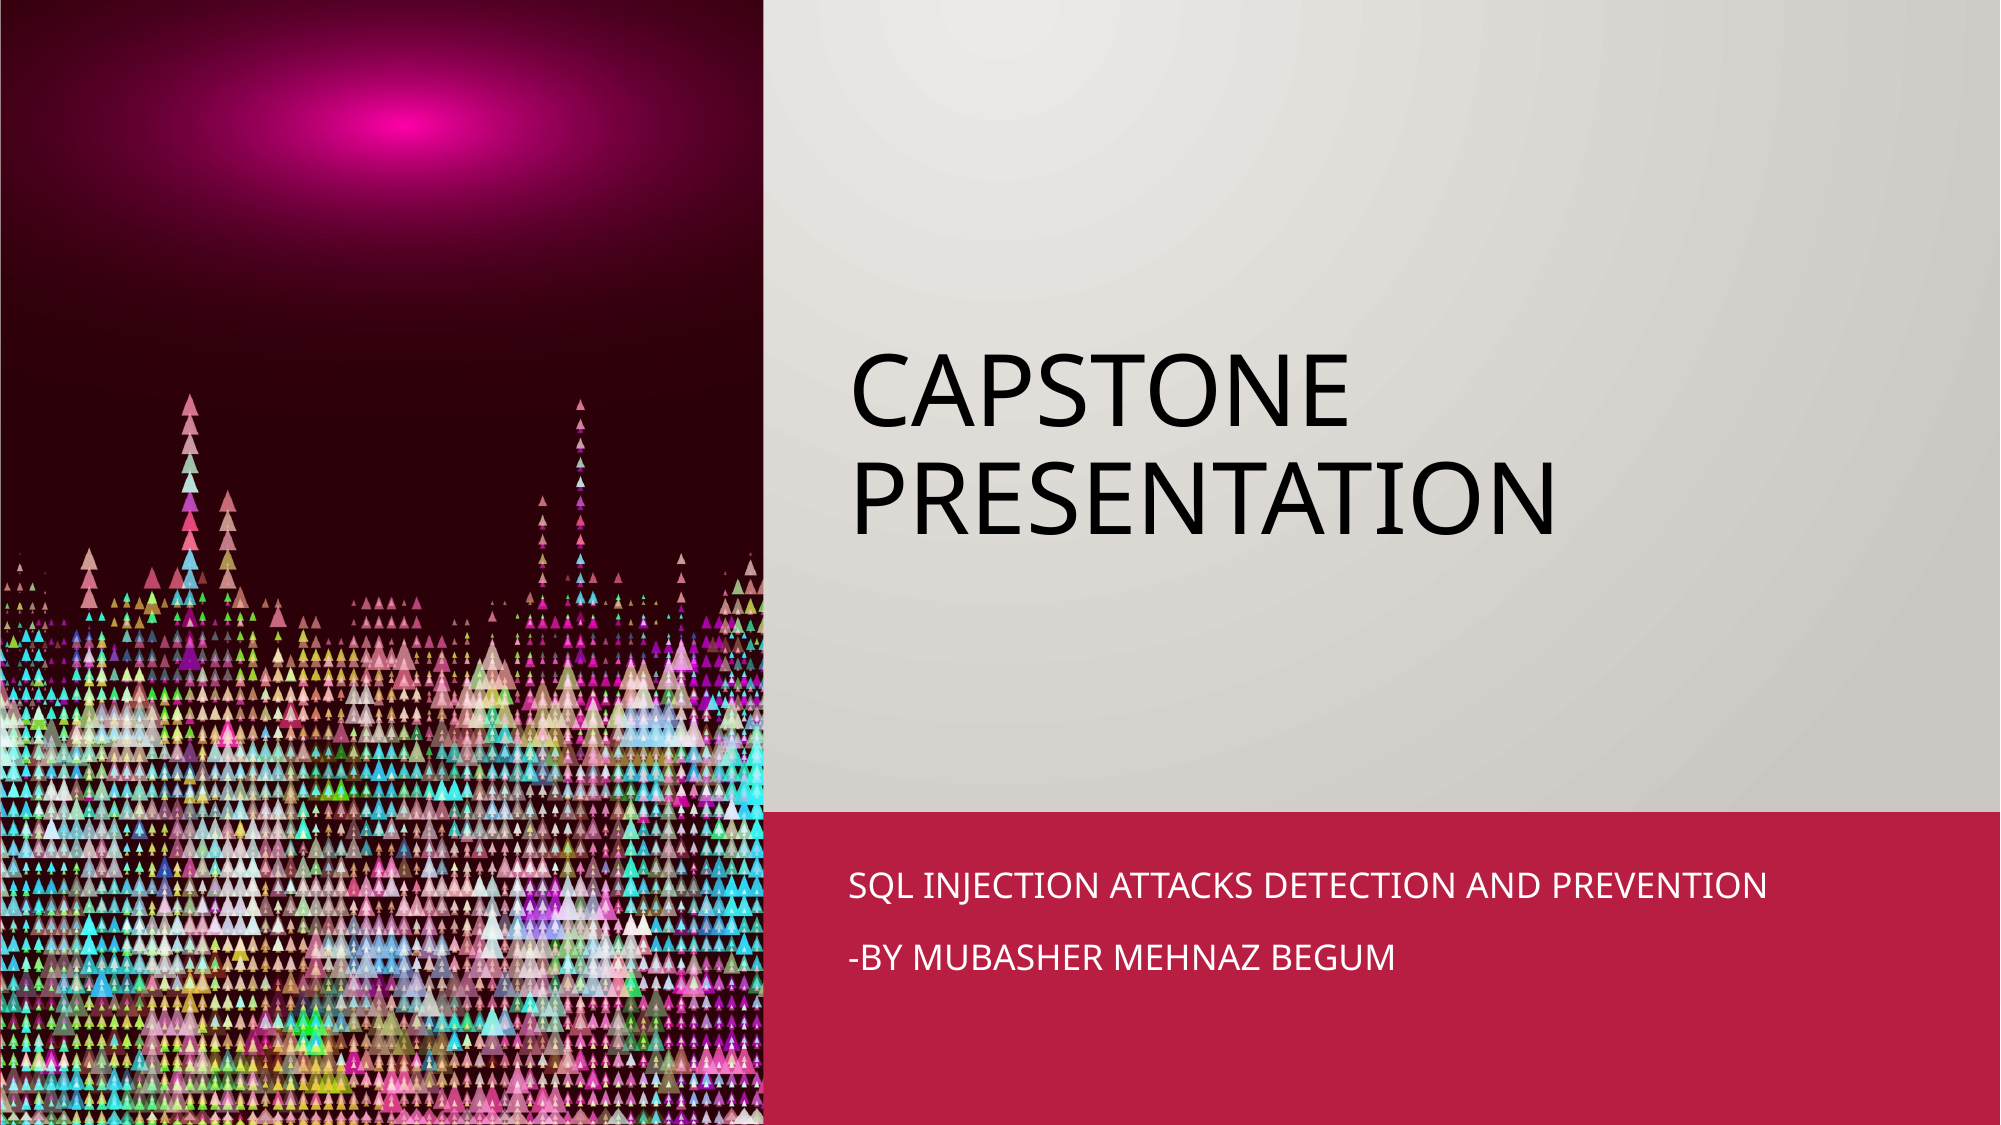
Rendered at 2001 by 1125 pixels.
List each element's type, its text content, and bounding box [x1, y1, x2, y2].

picture [0, 0, 764, 1125]
text_box [764, 811, 2000, 1125]
text_box [764, 0, 2000, 811]
subtitle SQL Injection attacks detection and prevention -By Mubasher Mehnaz Begum [833, 839, 1814, 1000]
title Capstone Presentation [833, 105, 1814, 783]
